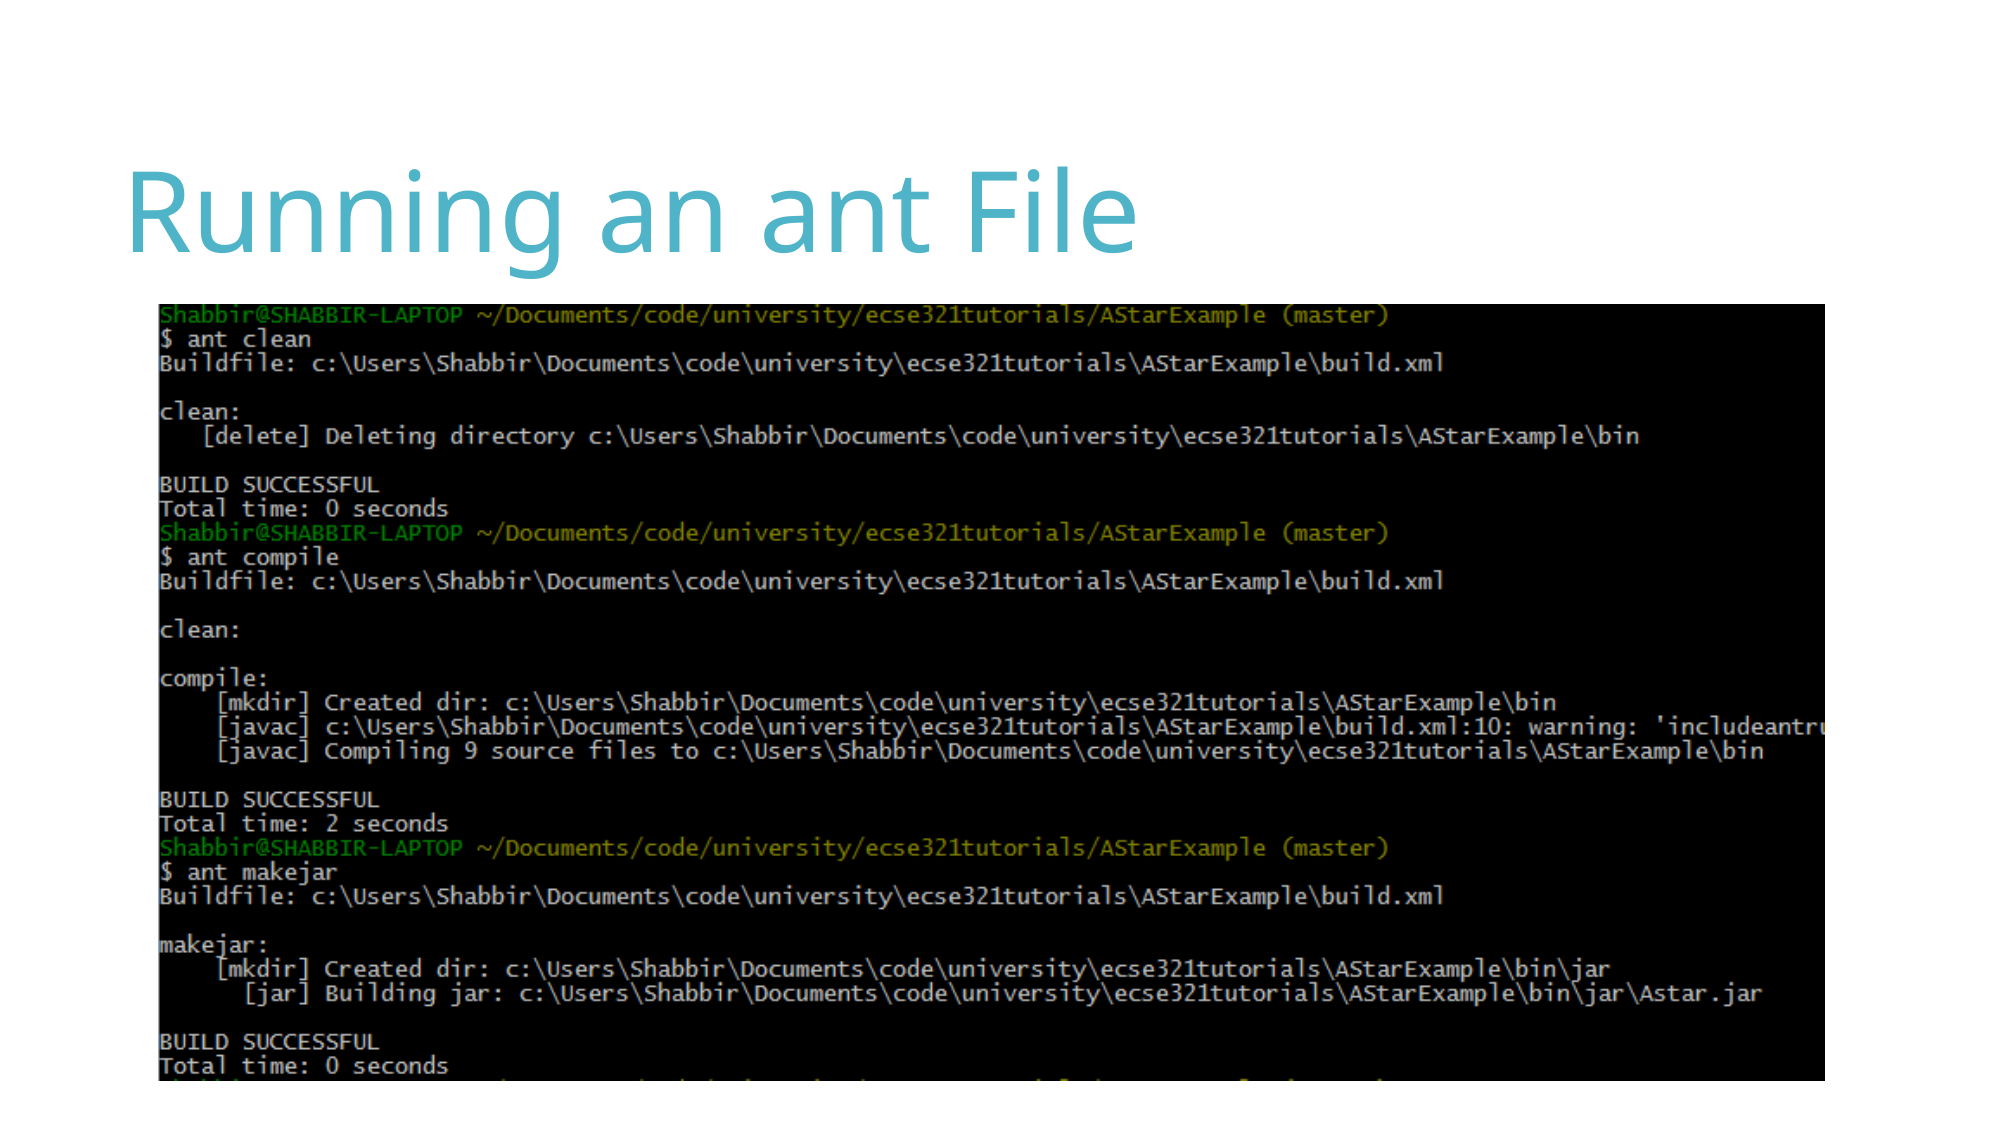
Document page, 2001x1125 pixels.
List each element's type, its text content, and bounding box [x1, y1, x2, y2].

picture [157, 304, 1825, 1082]
text_box Running an ant File [107, 81, 1875, 354]
